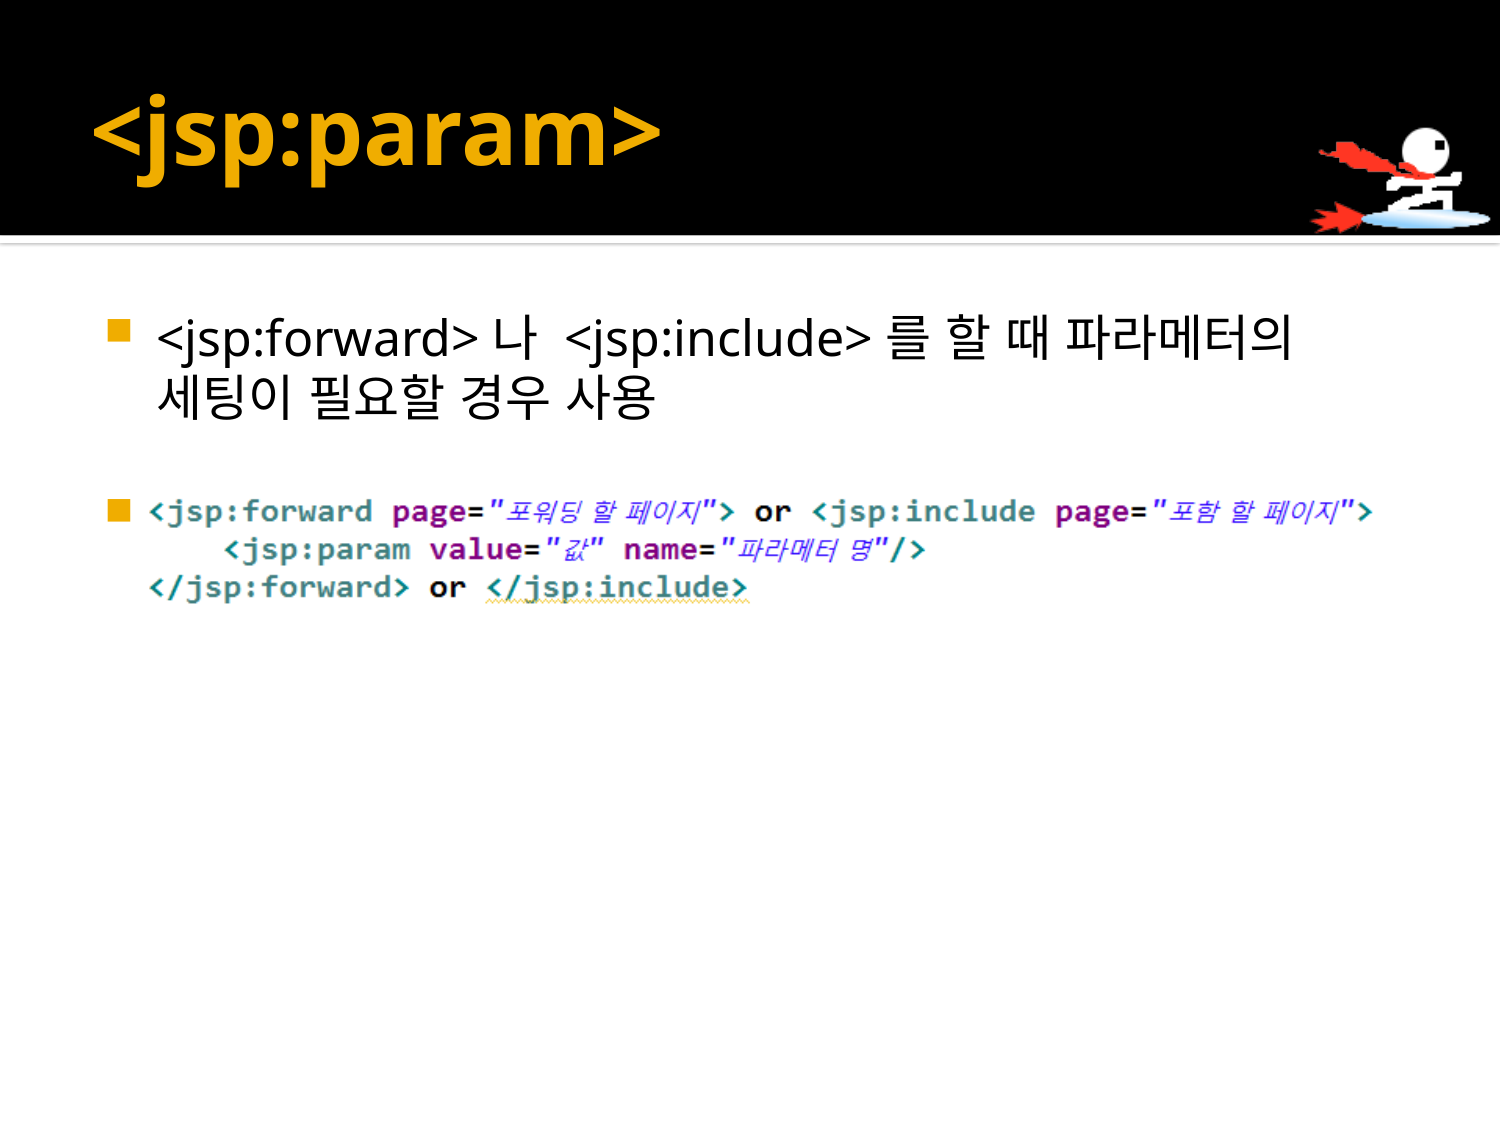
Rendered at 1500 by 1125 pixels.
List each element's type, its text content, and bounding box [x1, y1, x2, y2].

title <jsp:param> [75, 25, 1425, 231]
picture [1269, 125, 1500, 235]
list <jsp:forward>나 <jsp:include>를 할 때 파라메터의 세팅이 필요할 경우 사용 [75, 291, 1425, 1050]
picture [148, 490, 1388, 610]
